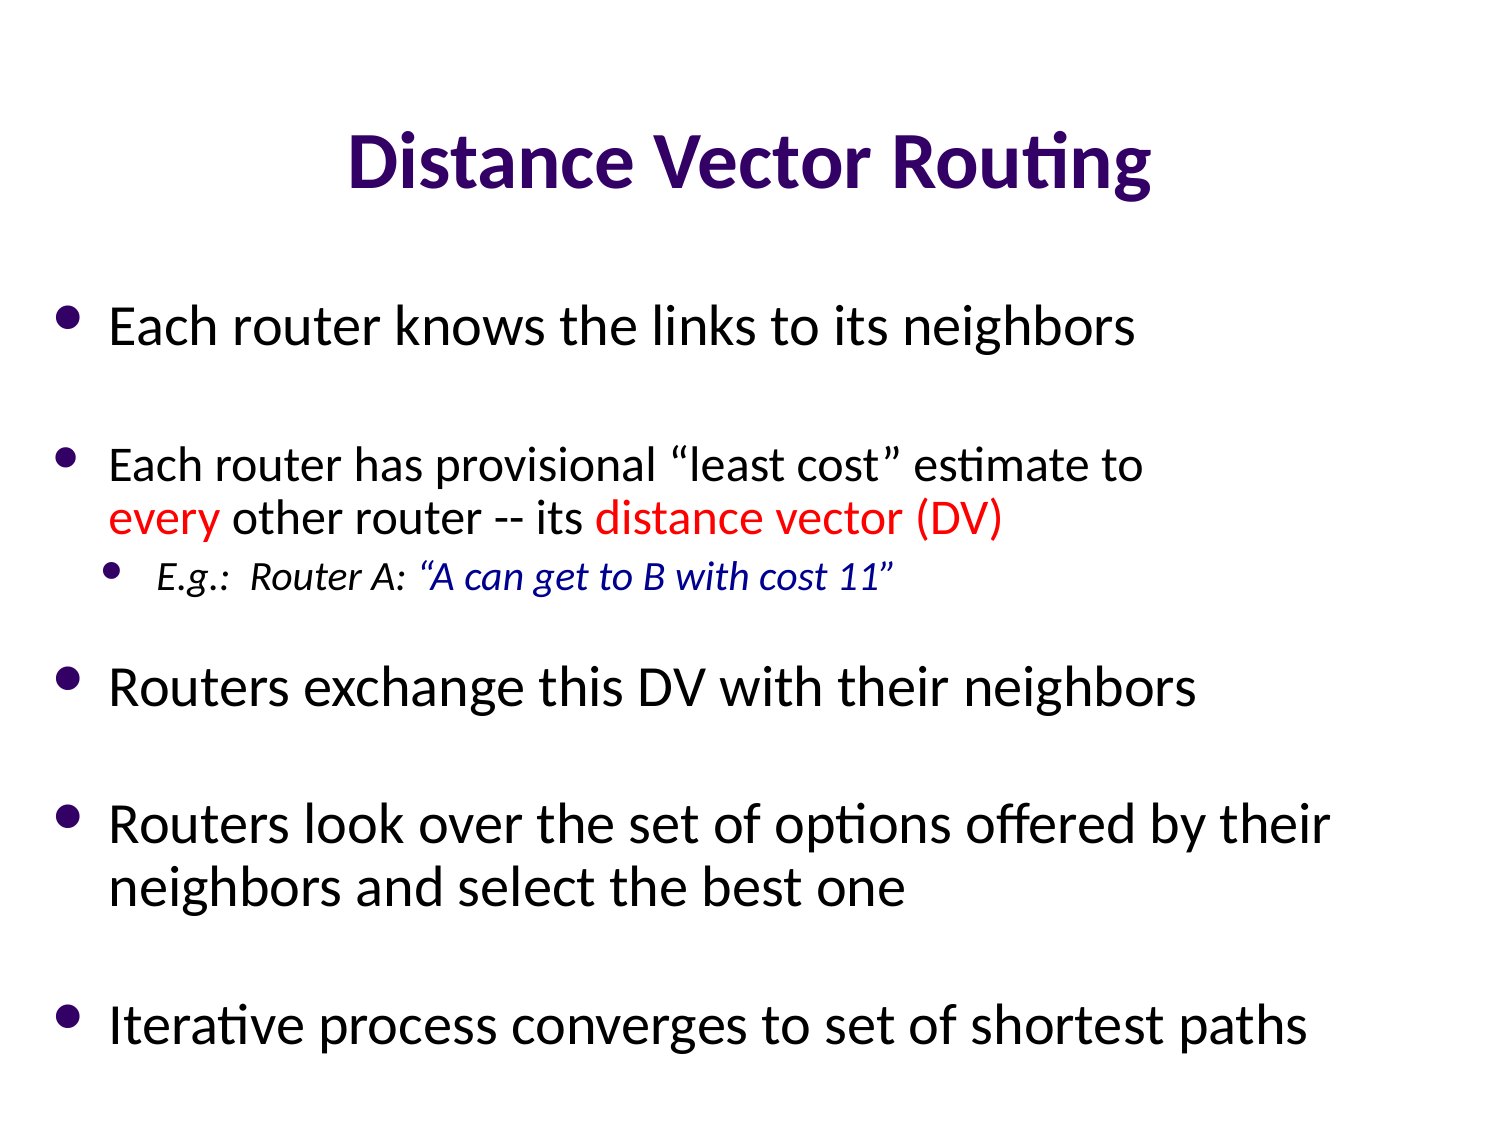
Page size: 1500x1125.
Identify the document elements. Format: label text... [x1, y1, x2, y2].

list Each router knows the links to its neighbors Each router has provisional “least cost” estimate to every other router -- its distance vector (DV) E.g.: Router A: “A can get to B with cost 11” Routers exchange this DV with their neighbors Routers look over the set of options offered by their neighbors and select the best one Iterative process converges to set of shortest paths [37, 287, 1488, 1049]
title Distance Vector Routing [75, 20, 1425, 213]
